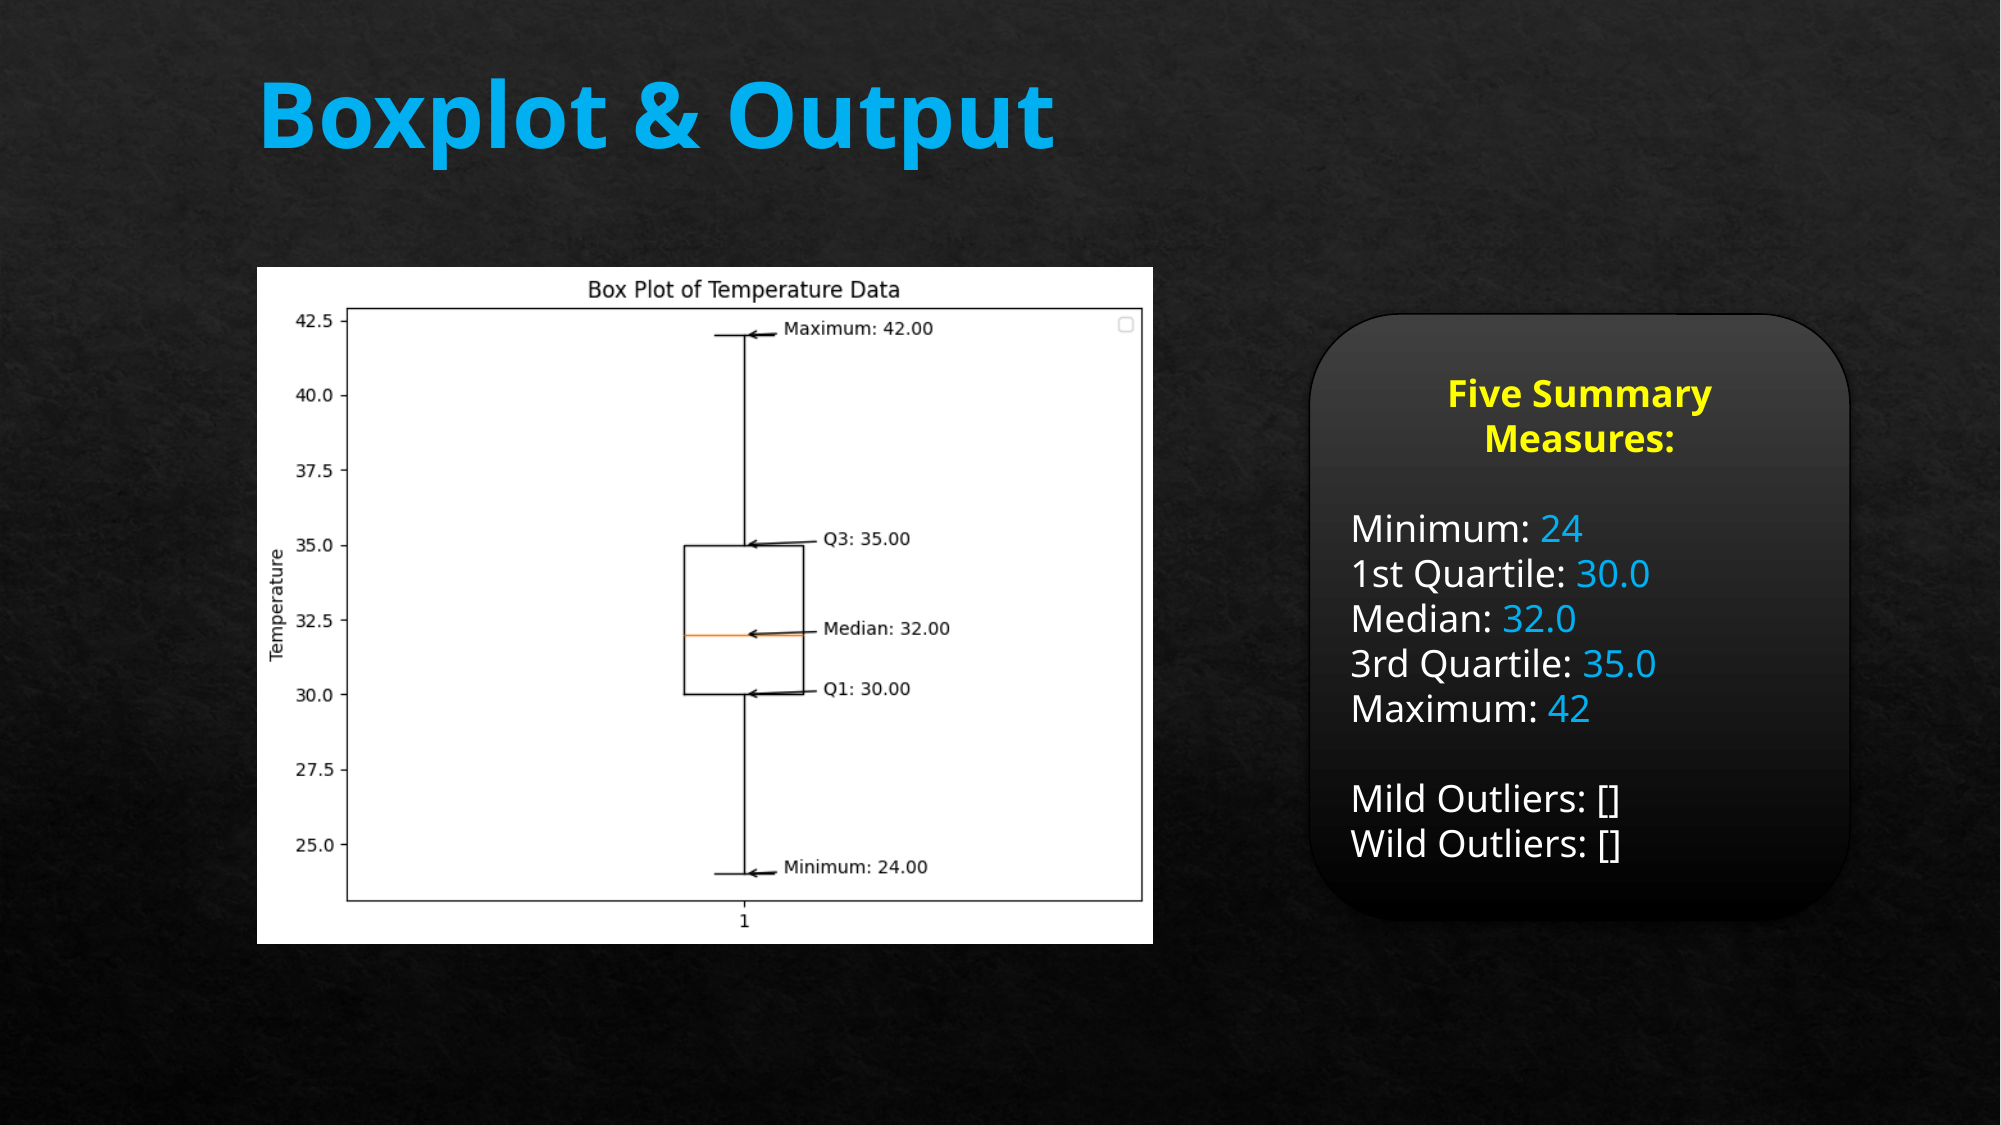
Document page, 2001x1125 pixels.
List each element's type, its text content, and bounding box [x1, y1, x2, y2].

text_box Boxplot & Output [242, 49, 1382, 175]
picture [257, 267, 1153, 944]
text_box Five Summary Measures: Minimum: 24 1st Quartile: 30.0 Median: 32.0 3rd Quartile: 35.0 Maximum: 42 Mild Outliers: [] Wild Outliers: [] [1308, 313, 1851, 922]
